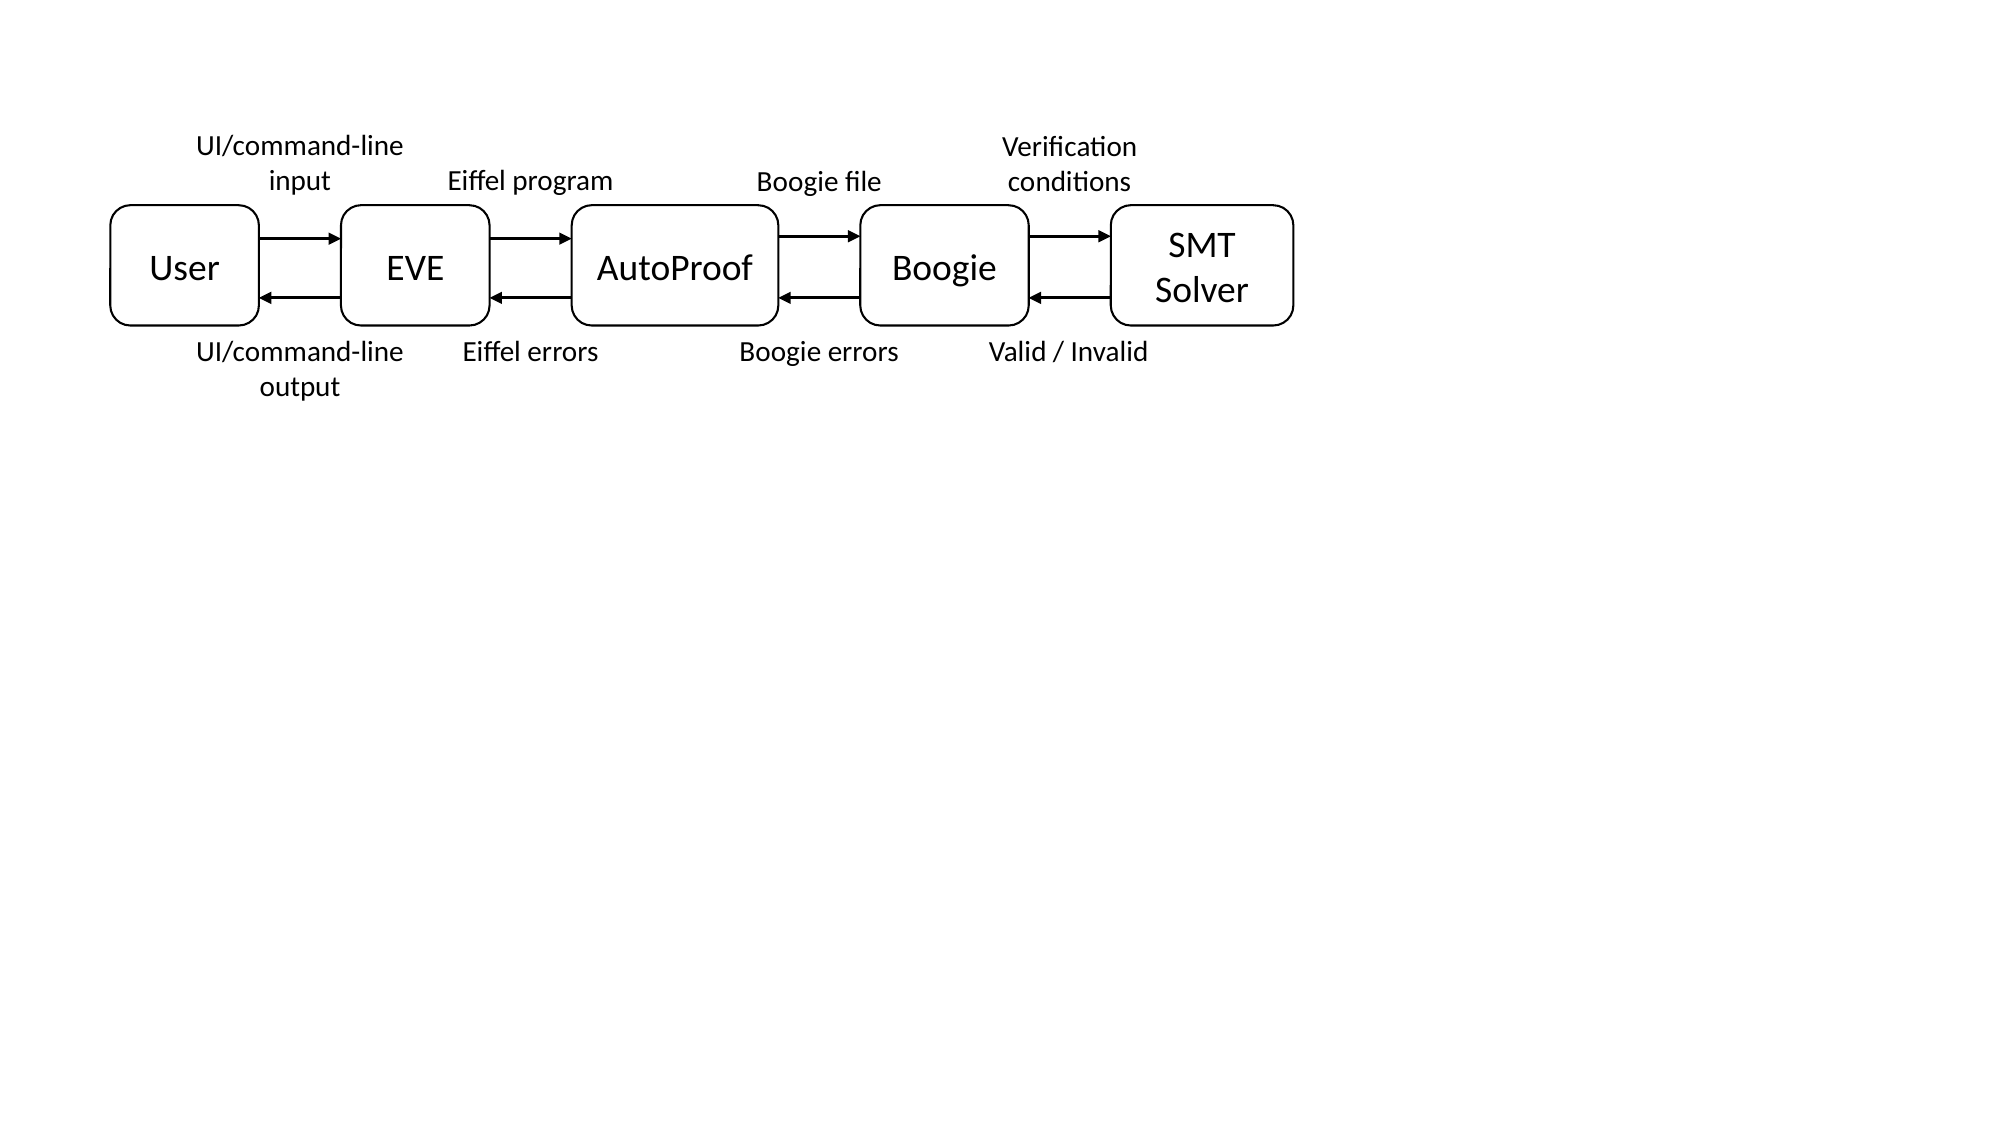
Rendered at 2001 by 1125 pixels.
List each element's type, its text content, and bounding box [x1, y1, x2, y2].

text_box Boogie [859, 204, 1030, 327]
text_box Boogie errors [724, 325, 915, 376]
text_box SMT Solver [1109, 204, 1295, 327]
text_box EVE [339, 204, 491, 327]
text_box Boogie file [741, 154, 897, 205]
text_box Verification conditions [987, 119, 1153, 205]
text_box Valid / Invalid [974, 325, 1164, 376]
text_box Eiffel errors [447, 325, 614, 376]
text_box UI/command-line output [181, 325, 419, 411]
text_box AutoProof [570, 204, 780, 327]
text_box User [109, 204, 260, 327]
text_box Eiffel program [432, 154, 629, 204]
text_box UI/command-line input [181, 118, 419, 204]
